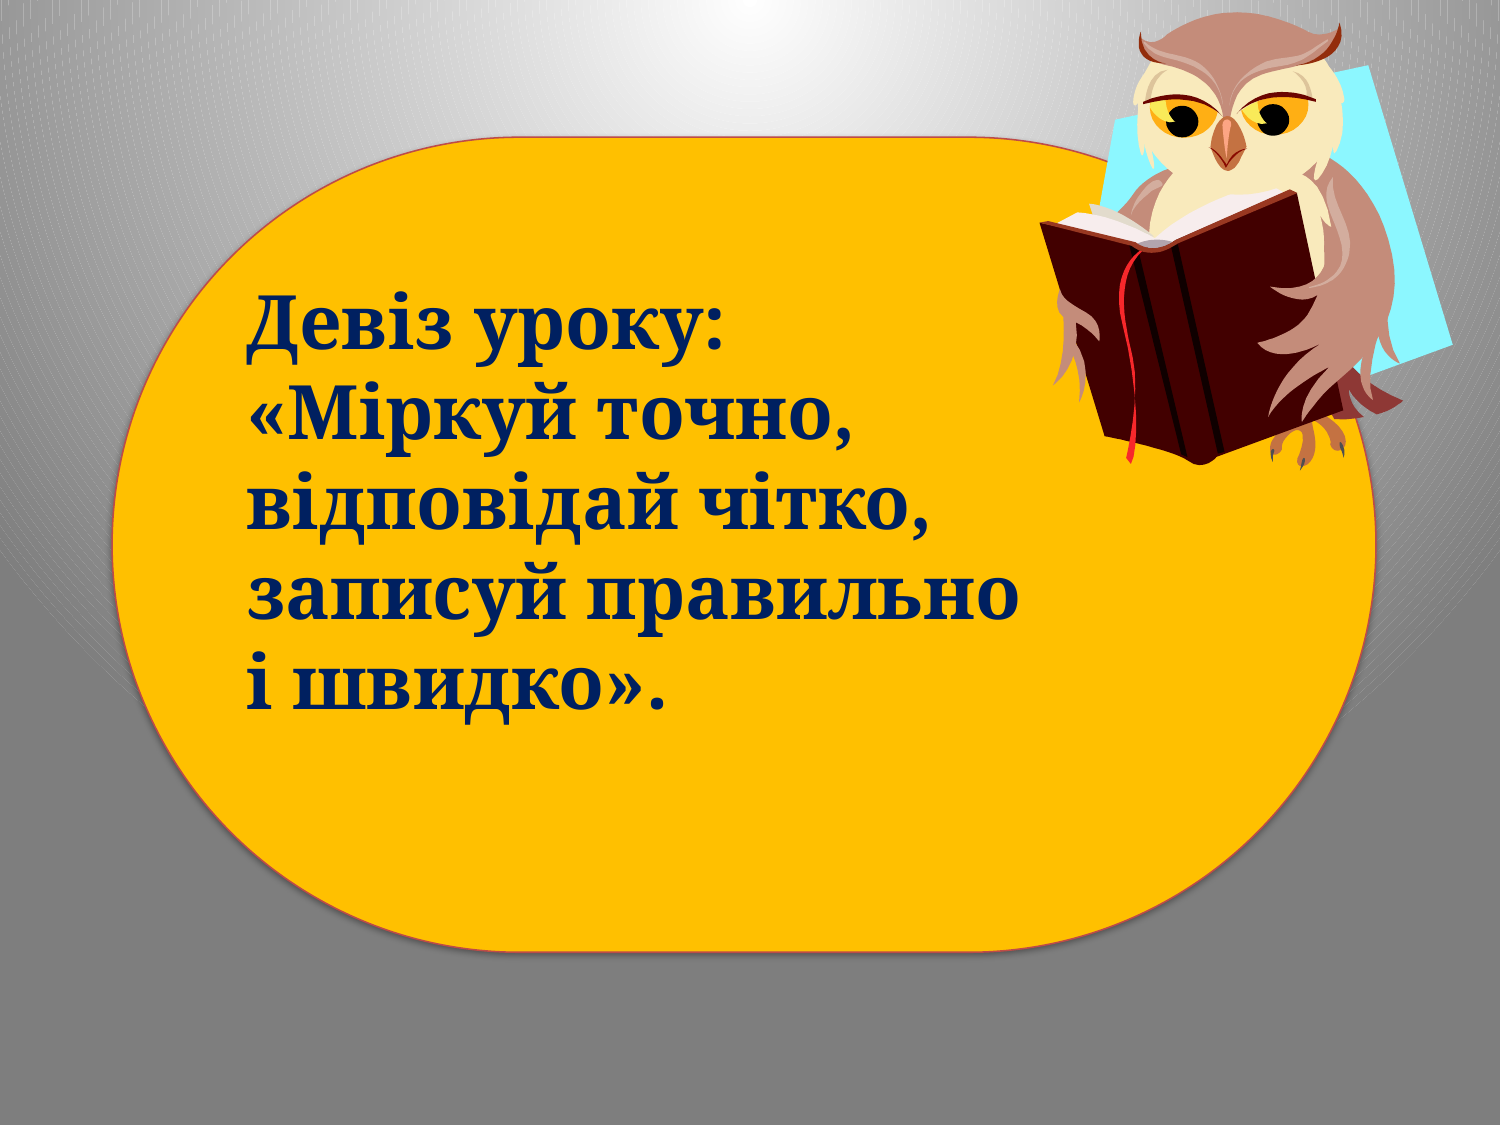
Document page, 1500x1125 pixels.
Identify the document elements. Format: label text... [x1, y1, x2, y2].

picture [1039, 0, 1453, 473]
text_box Девіз уроку: «Міркуй точно, відповідай чітко, записуй правильно і швидко». [111, 136, 1377, 954]
